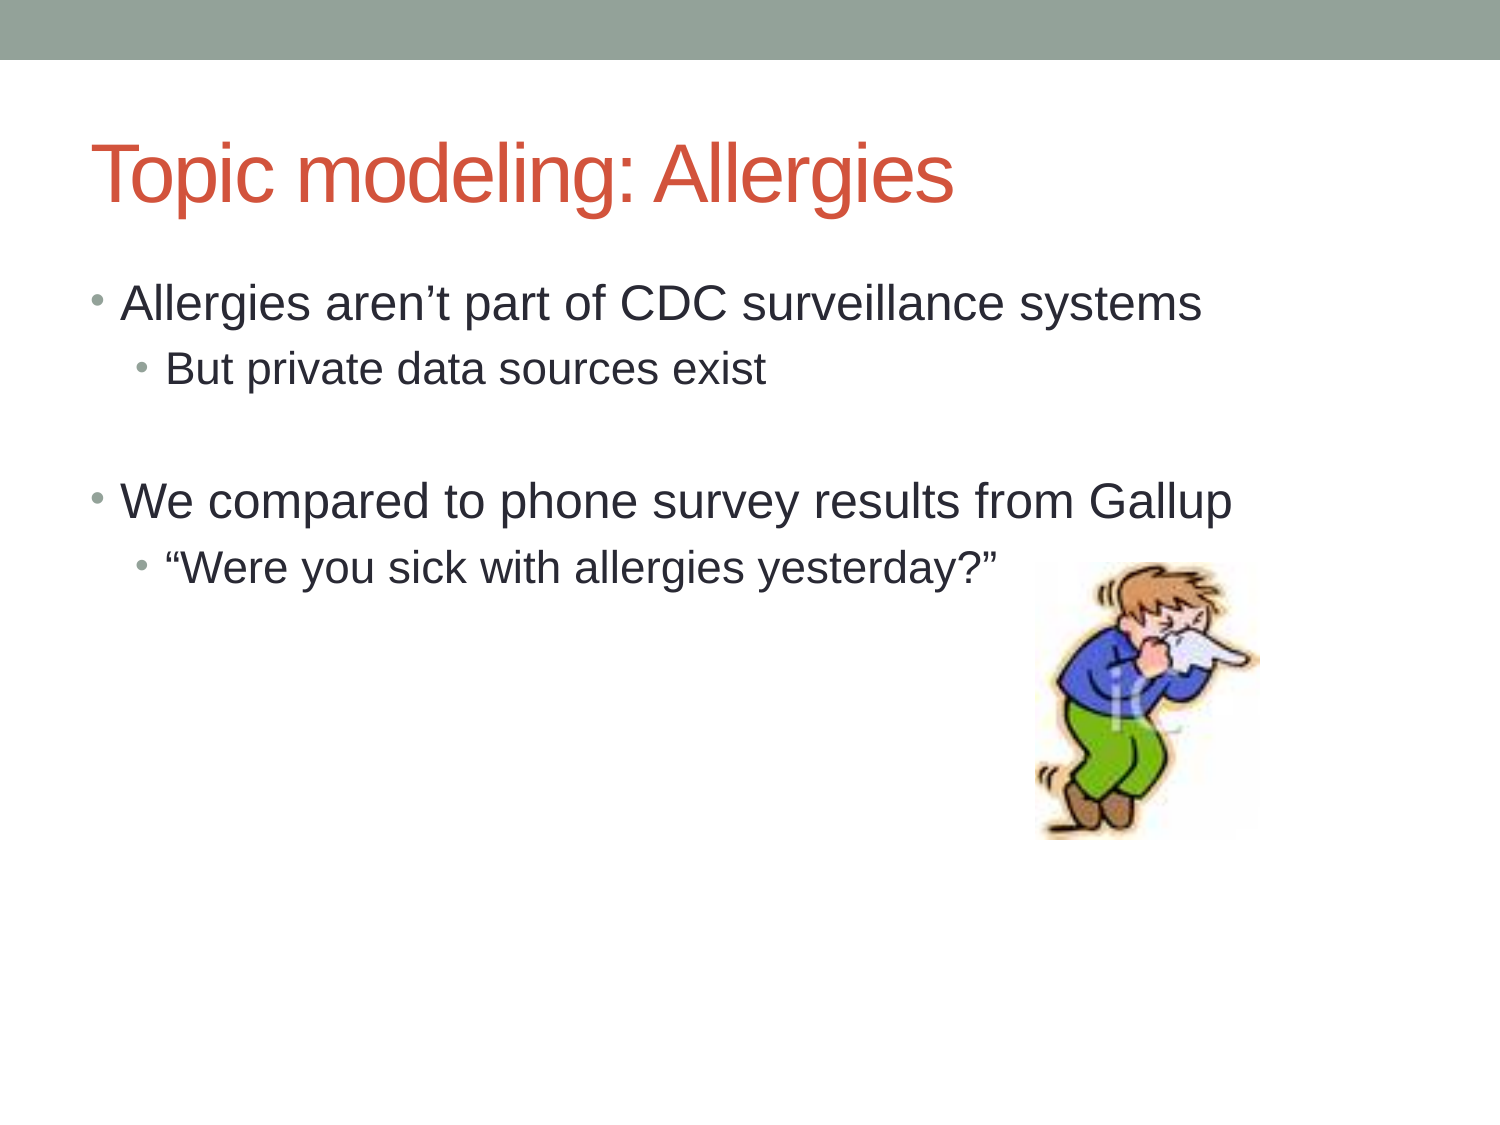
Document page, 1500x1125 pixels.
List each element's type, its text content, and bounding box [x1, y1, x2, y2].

title Topic modeling: Allergies [75, 87, 1425, 250]
list Allergies aren’t part of CDC surveillance systems But private data sources exist We compared to phone survey results from Gallup “Were you sick with allergies yesterday?” [75, 262, 1425, 1125]
picture [1034, 562, 1261, 841]
